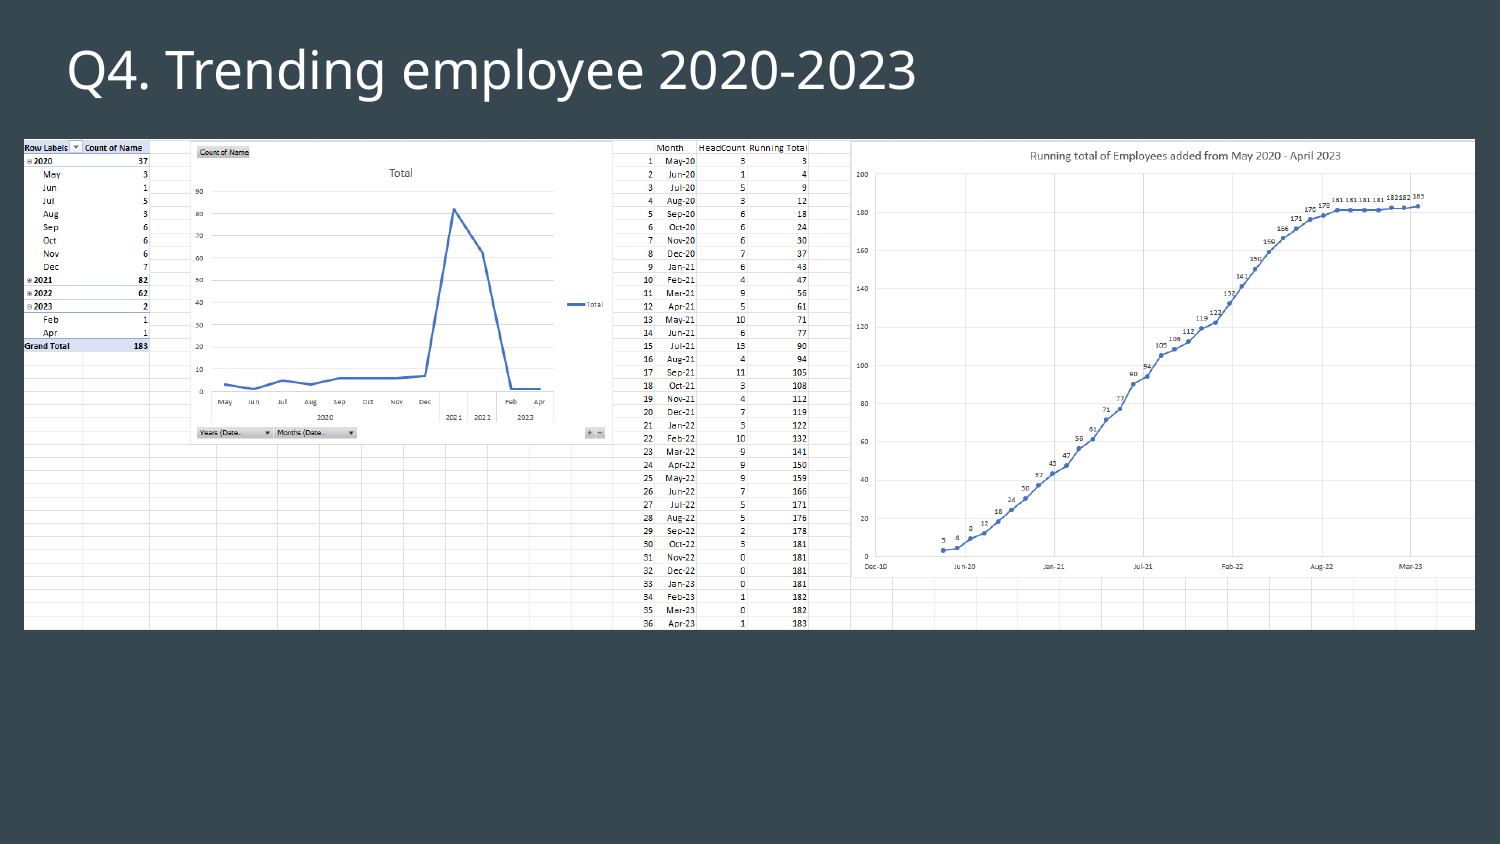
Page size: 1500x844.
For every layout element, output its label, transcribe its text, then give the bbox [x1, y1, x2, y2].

title Q4. Trending employee 2020-2023 [51, 21, 1449, 115]
picture [24, 139, 1476, 631]
